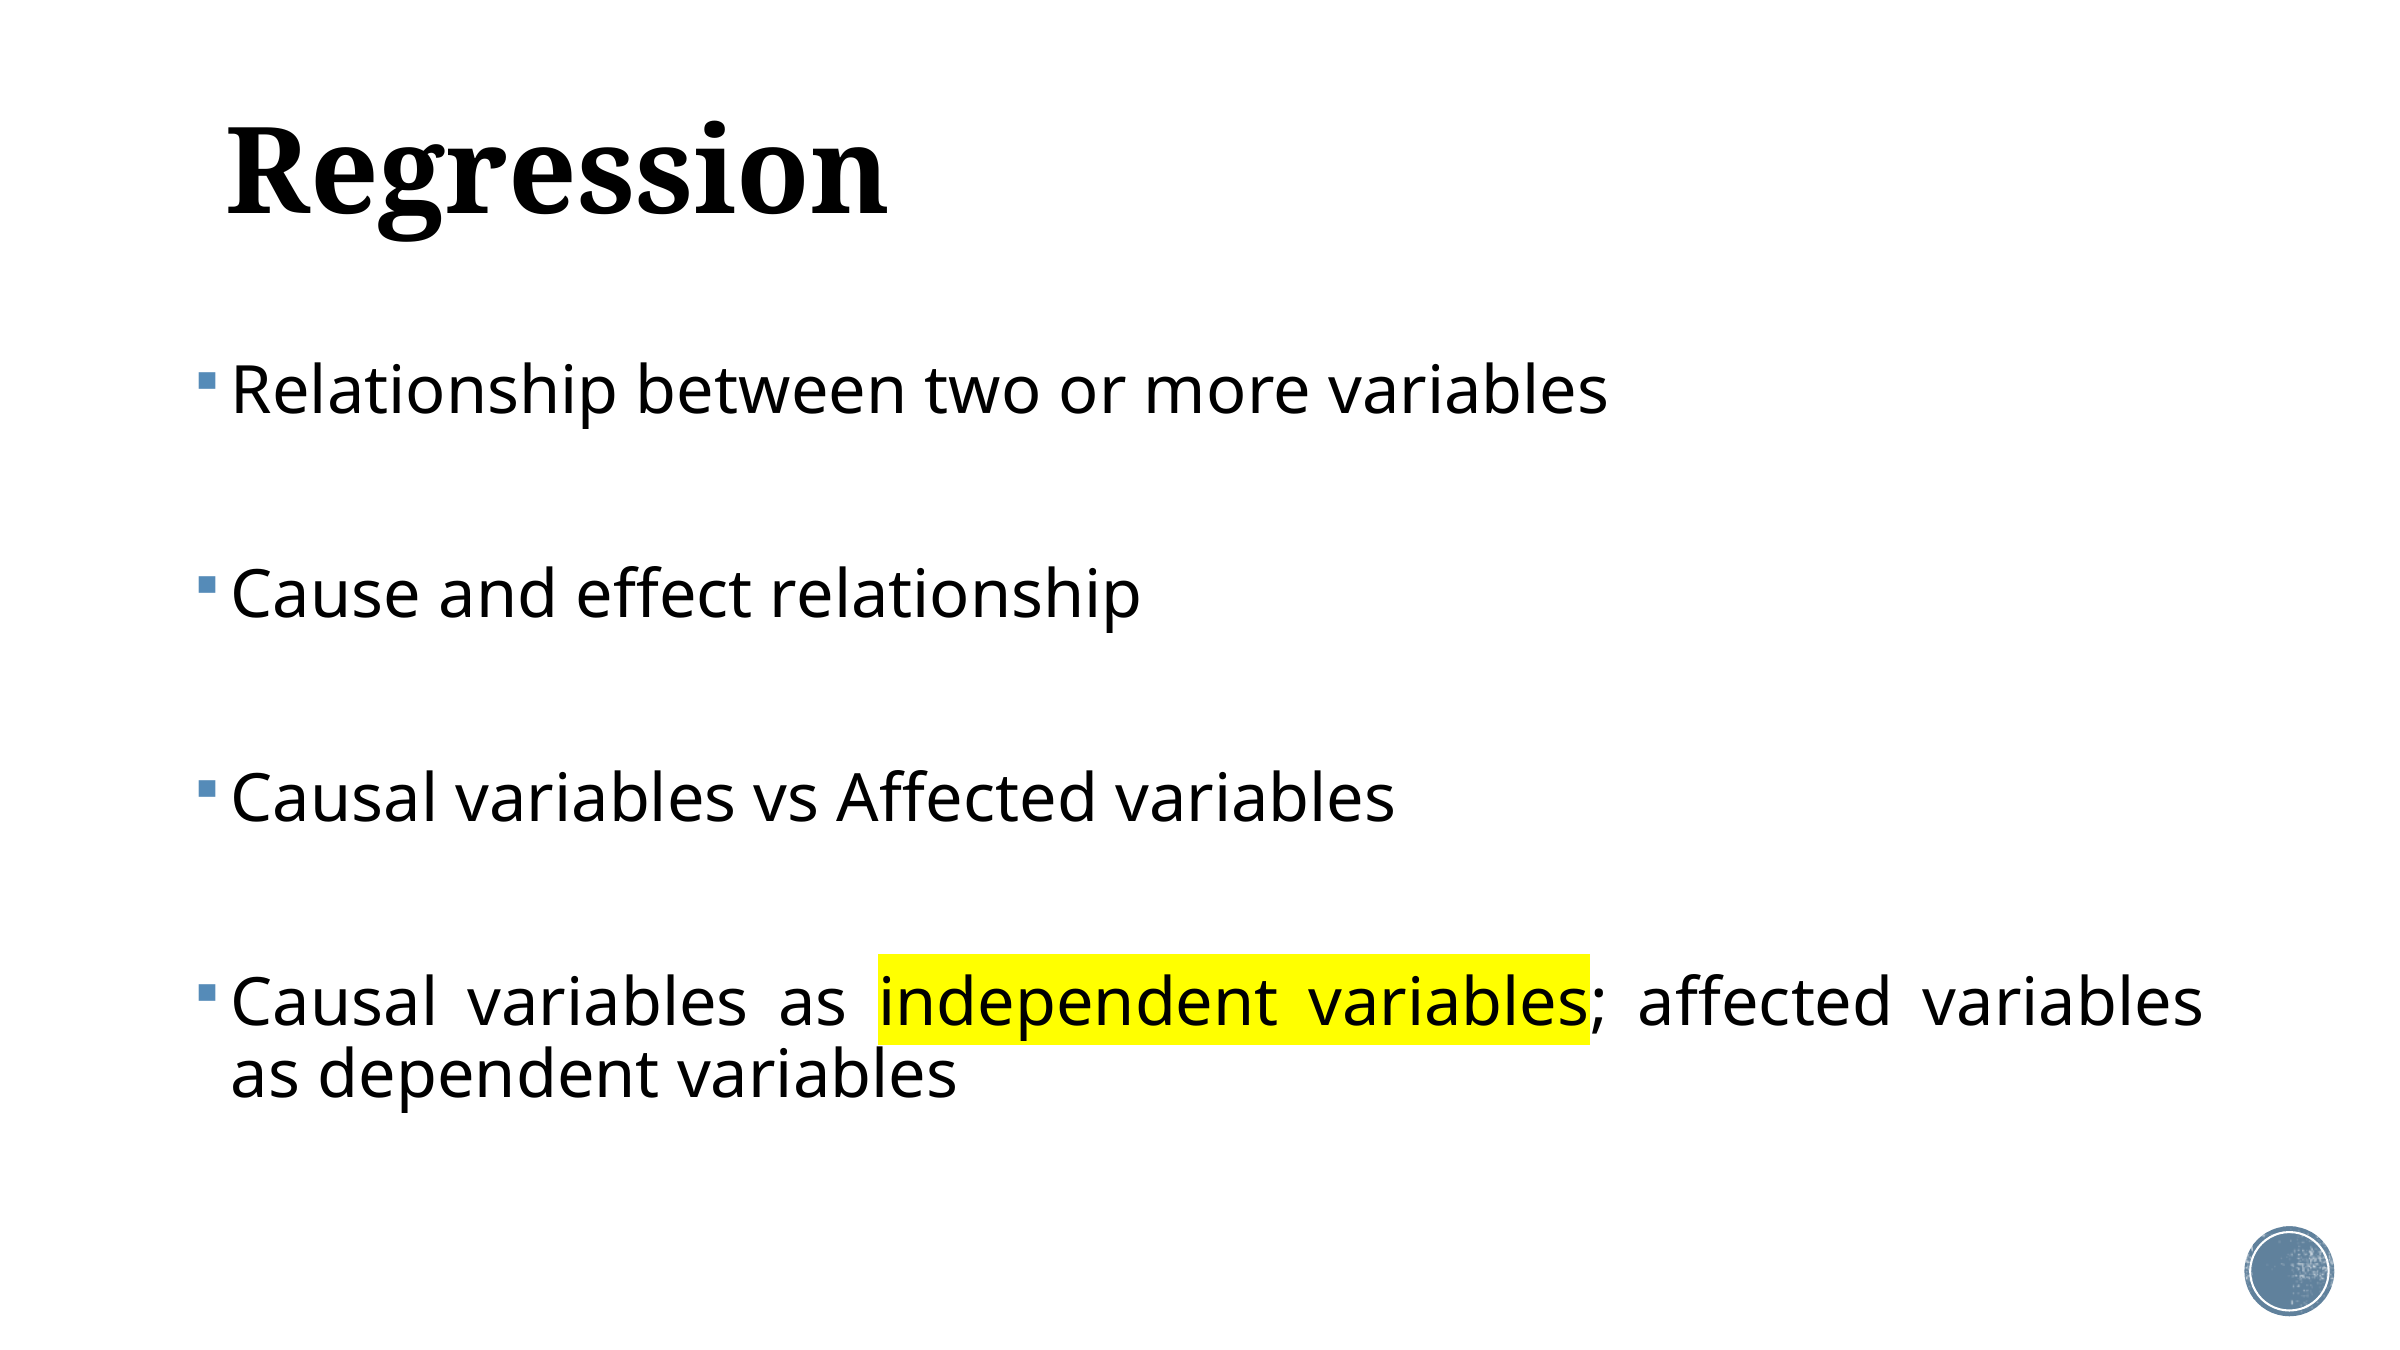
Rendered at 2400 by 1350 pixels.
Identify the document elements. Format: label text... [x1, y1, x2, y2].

list Relationship between two or more variables Cause and effect relationship Causal variables vs Affected variables Causal variables as independent variables; affected variables as dependent variables [179, 348, 2220, 1168]
title Regression [210, 16, 2191, 333]
